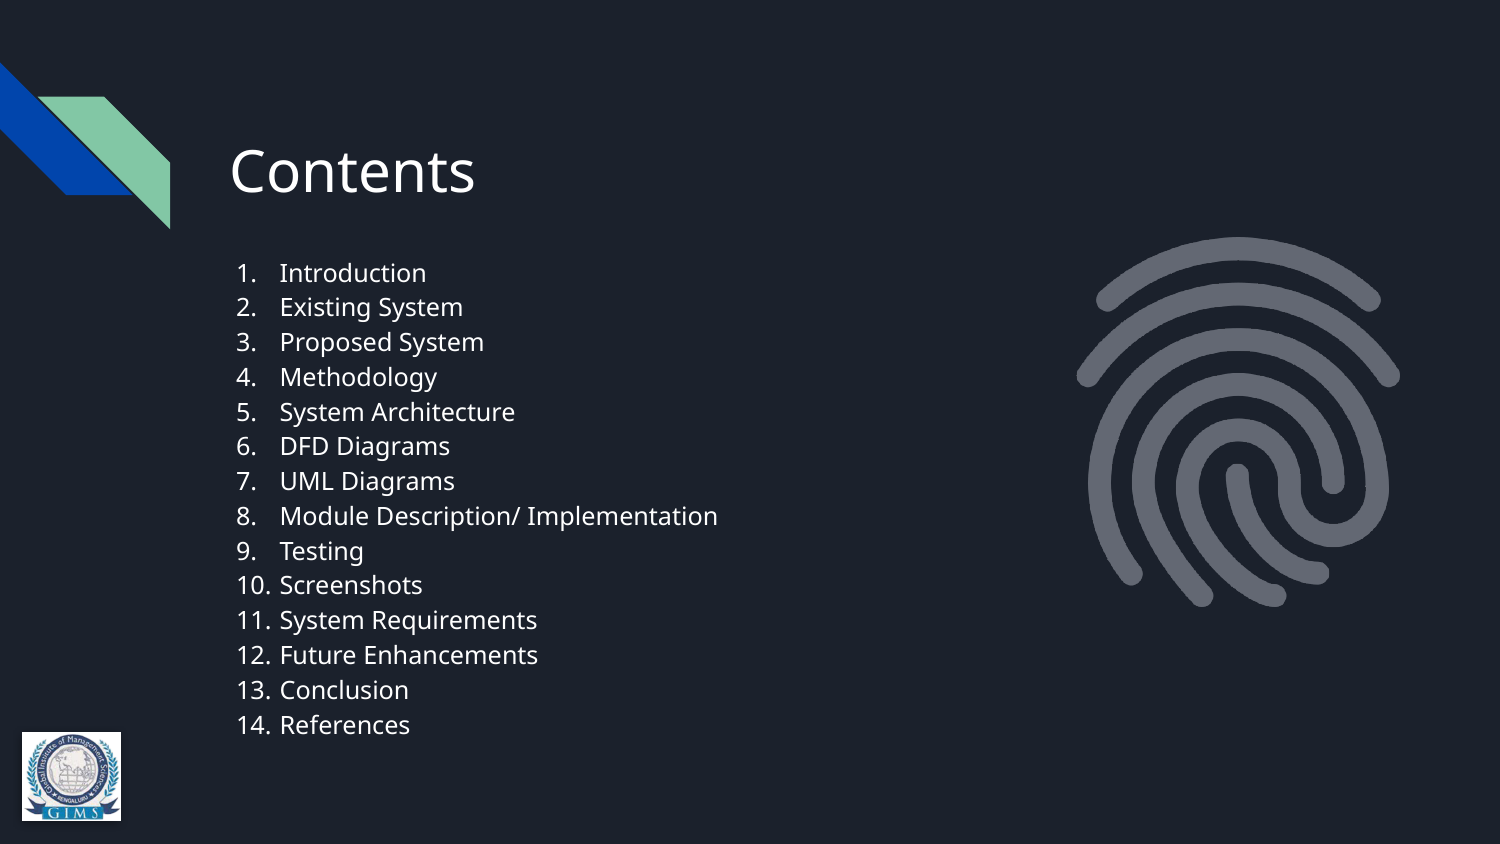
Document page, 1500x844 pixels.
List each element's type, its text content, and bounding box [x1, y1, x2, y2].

picture [22, 732, 121, 821]
list Introduction Existing System Proposed System Methodology System Architecture DFD Diagrams UML Diagrams Module Description/ Implementation Testing Screenshots System Requirements Future Enhancements Conclusion References [202, 237, 1476, 759]
picture [1052, 236, 1423, 607]
title Contents [214, 119, 1370, 237]
